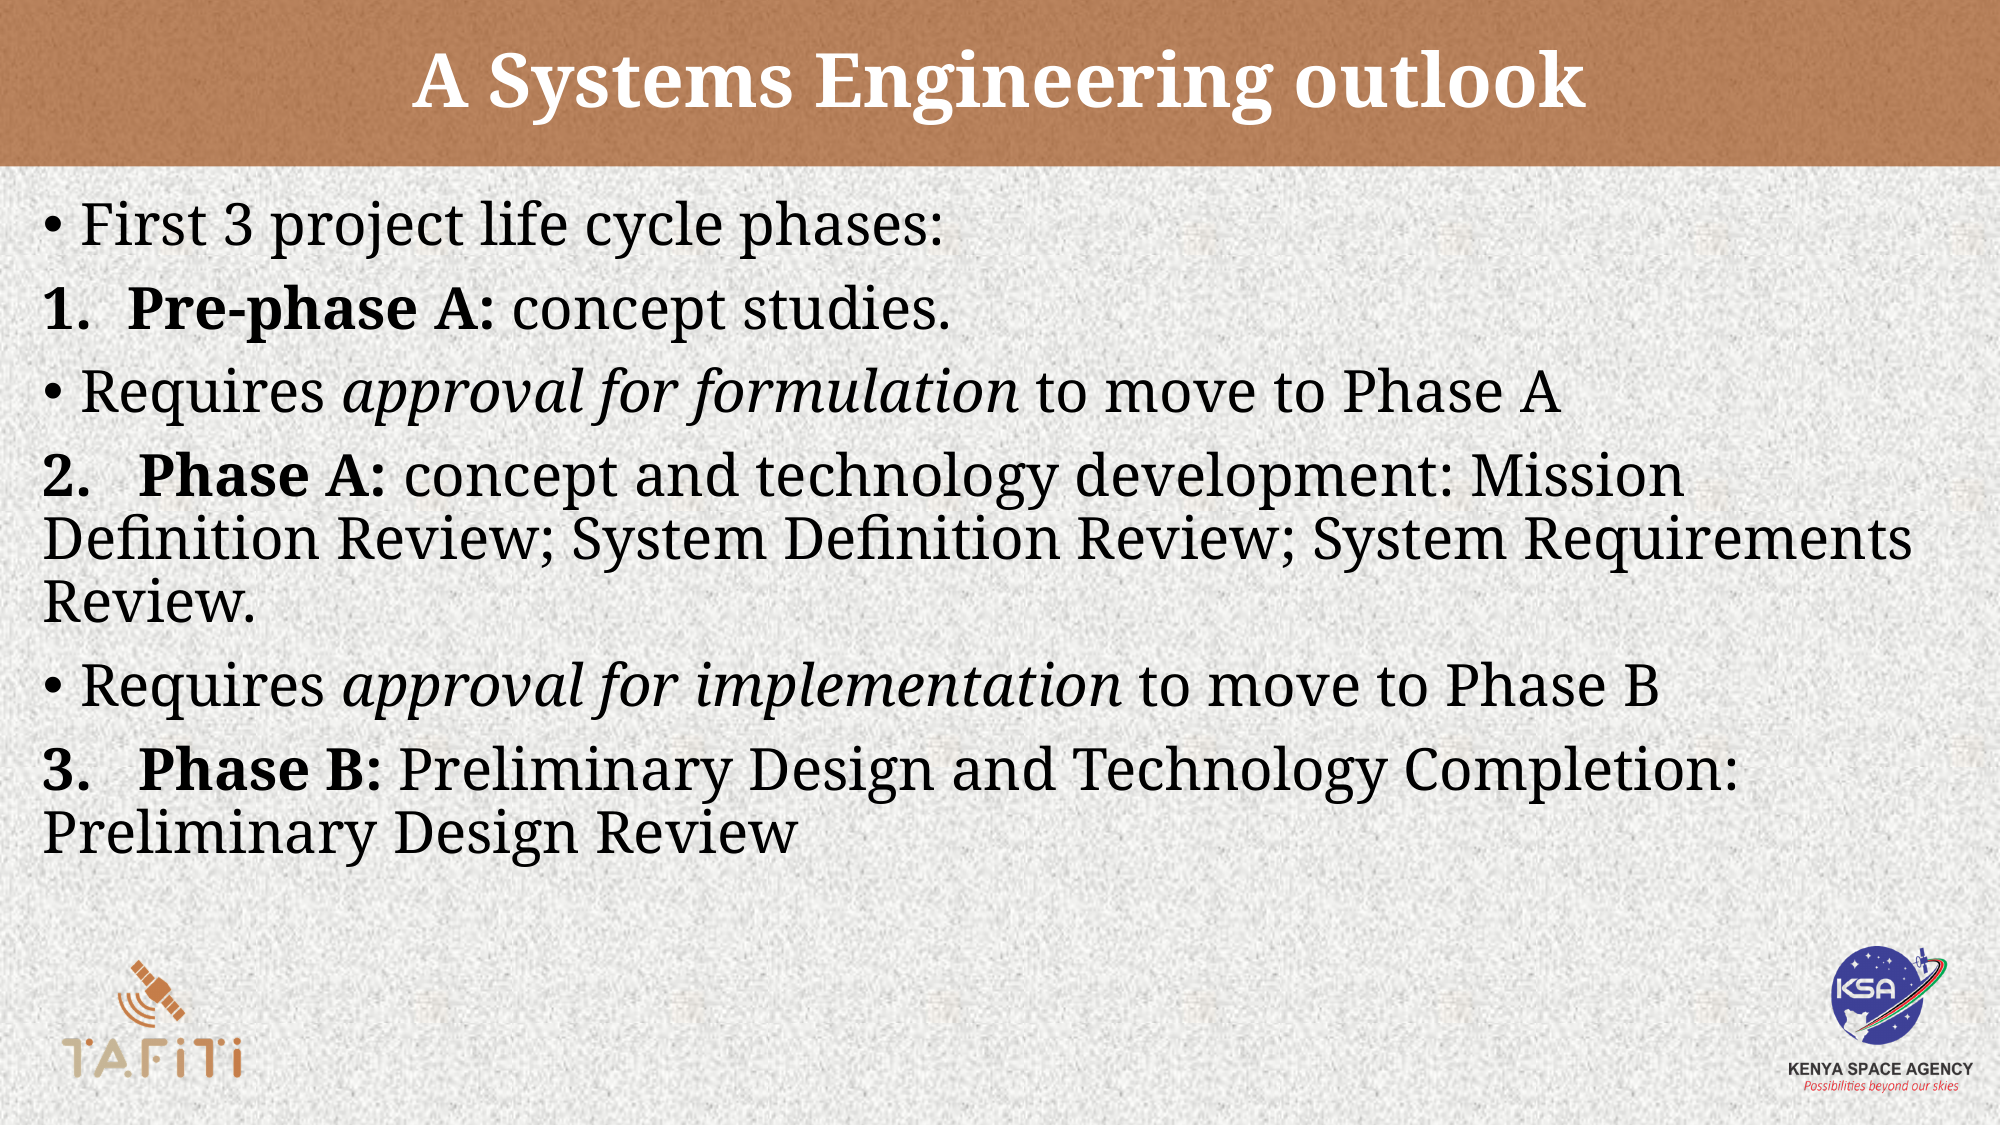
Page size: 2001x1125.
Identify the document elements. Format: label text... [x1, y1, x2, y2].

picture [0, 167, 2000, 1125]
title A Systems Engineering outlook [0, 0, 2000, 167]
list First 3 project life cycle phases: Pre-phase A: concept studies. Requires approval for formulation to move to Phase A 2. Phase A: concept and technology development: Mission Definition Review; System Definition Review; System Requirements Review. Requires approval for implementation to move to Phase B 3. Phase B: Preliminary Design and Technology Completion: Preliminary Design Review [27, 187, 1973, 914]
